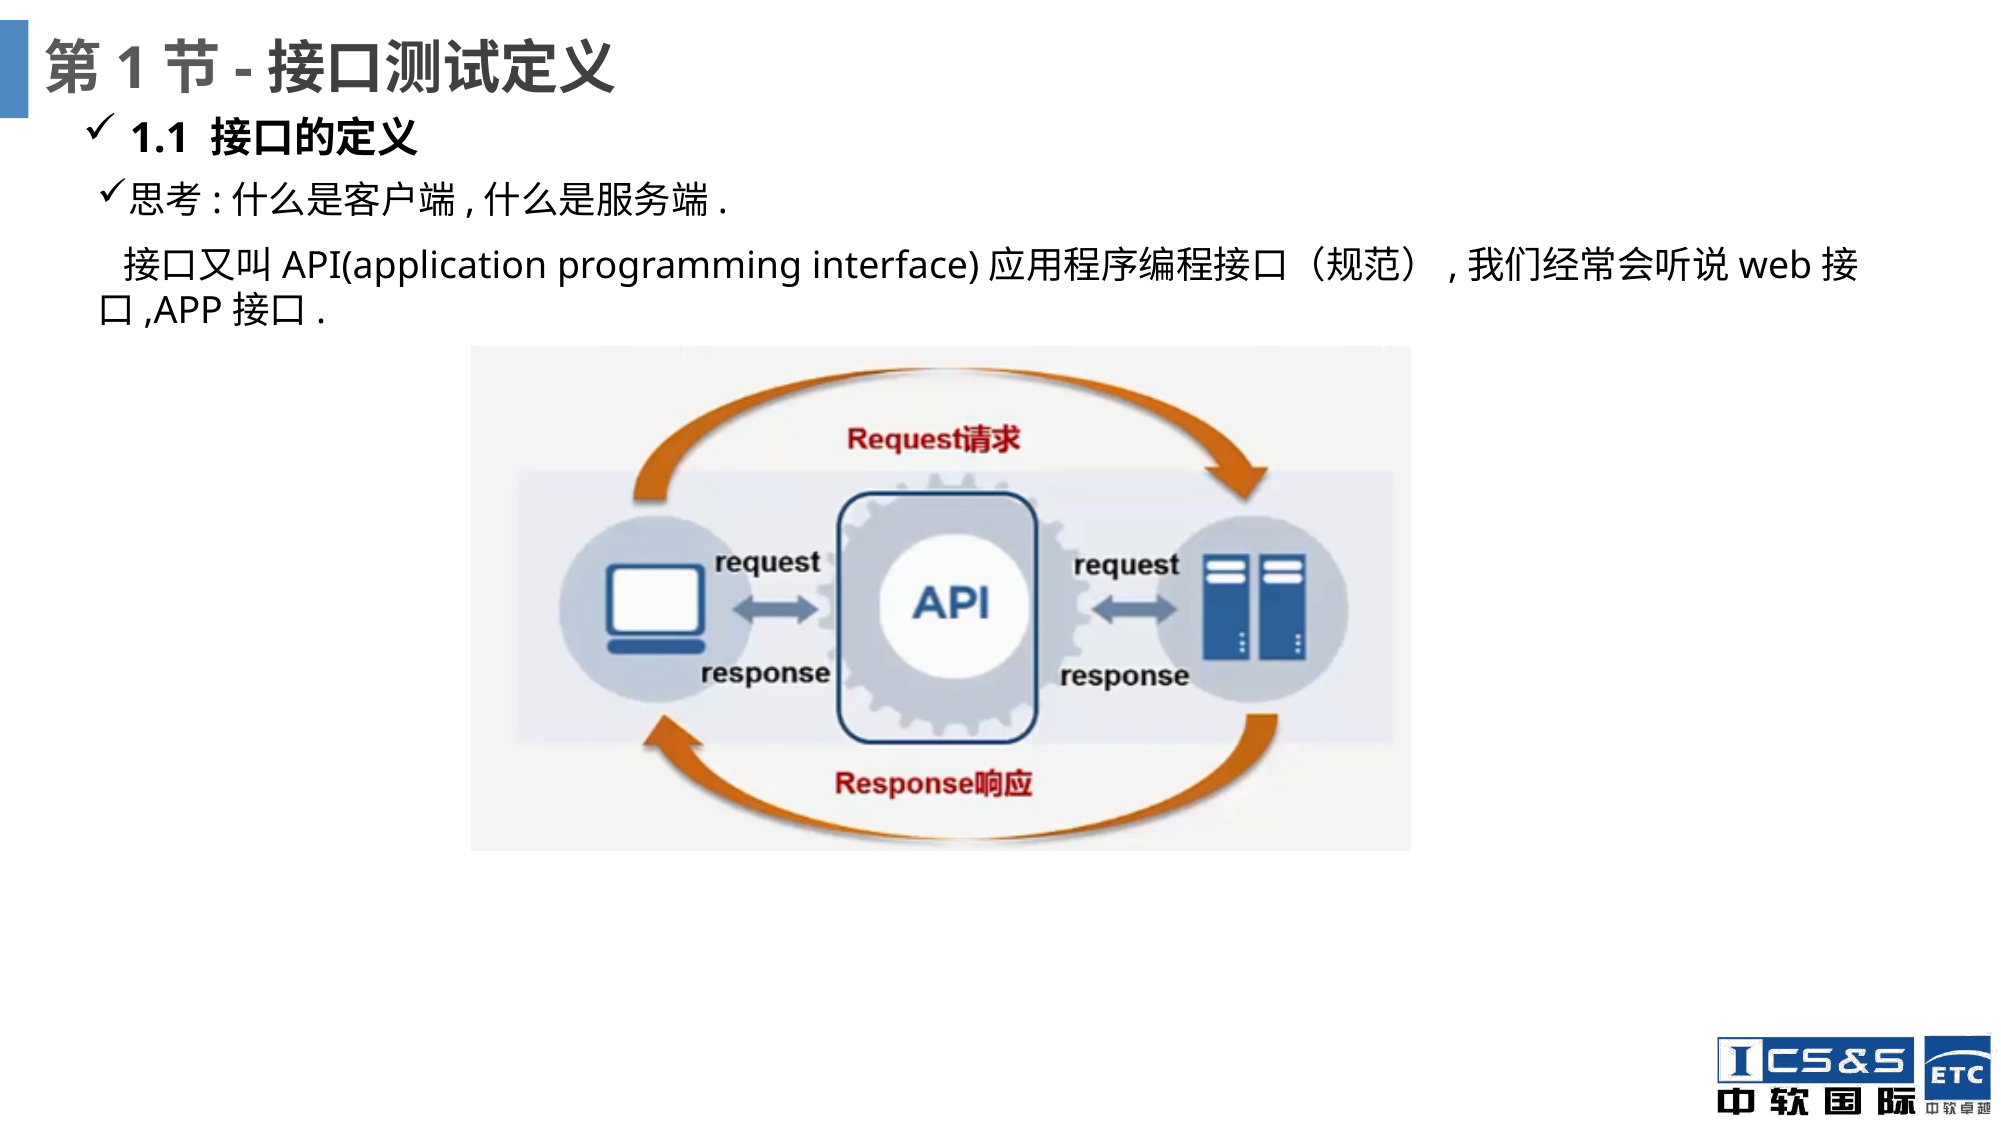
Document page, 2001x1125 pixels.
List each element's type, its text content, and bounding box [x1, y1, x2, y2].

text_box 1.1 接口的定义 [68, 102, 435, 168]
list 思考:什么是客户端,什么是服务端. 接口又叫API(application programming interface)应用程序编程接口（规范）,我们经常会听说web接口,APP接口. [82, 168, 1943, 851]
picture [1706, 1026, 2000, 1125]
title 第1节-接口测试定义 [28, 20, 1927, 119]
picture [470, 346, 1411, 851]
